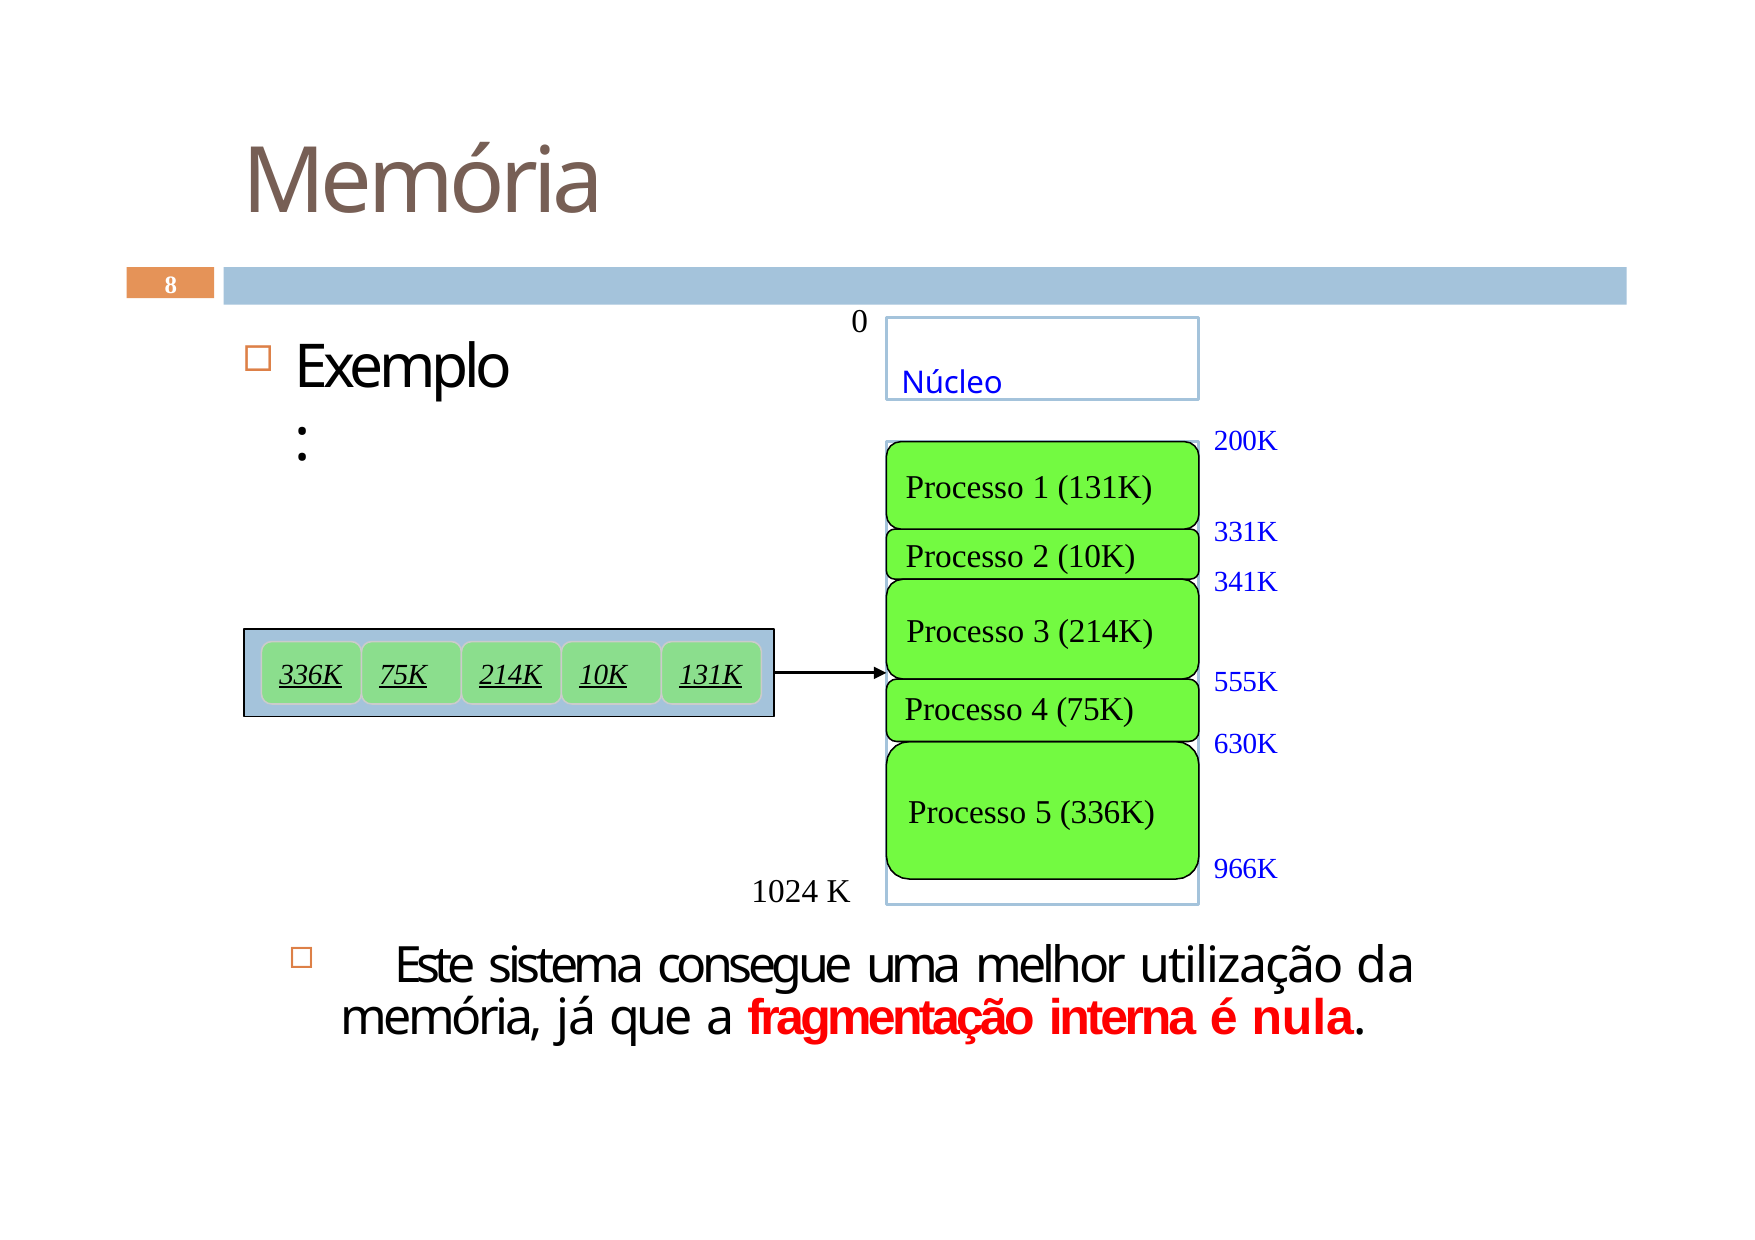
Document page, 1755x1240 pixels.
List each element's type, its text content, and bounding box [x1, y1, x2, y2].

text_box Processo 4 (75K) 630K Processo 5 (336K) [1206, 688, 1281, 831]
text_box Este sistema consegue uma melhor utilização da memória, já que a fragmentação interna é nula. [286, 929, 1539, 1045]
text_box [260, 439, 1201, 906]
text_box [660, 640, 763, 706]
text_box 200K [1211, 419, 1281, 457]
text_box 555K [1211, 660, 1281, 688]
text_box Núcleo [886, 317, 1199, 400]
text_box 331K 341K [1211, 495, 1281, 597]
text_box 0 [849, 297, 871, 339]
text_box Exemplo: [240, 325, 513, 473]
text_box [885, 678, 1200, 881]
title Memória [240, 118, 934, 328]
text_box 8 [126, 267, 215, 299]
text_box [242, 628, 255, 718]
text_box 966K [1211, 847, 1281, 885]
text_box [772, 440, 1200, 681]
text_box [560, 640, 659, 706]
